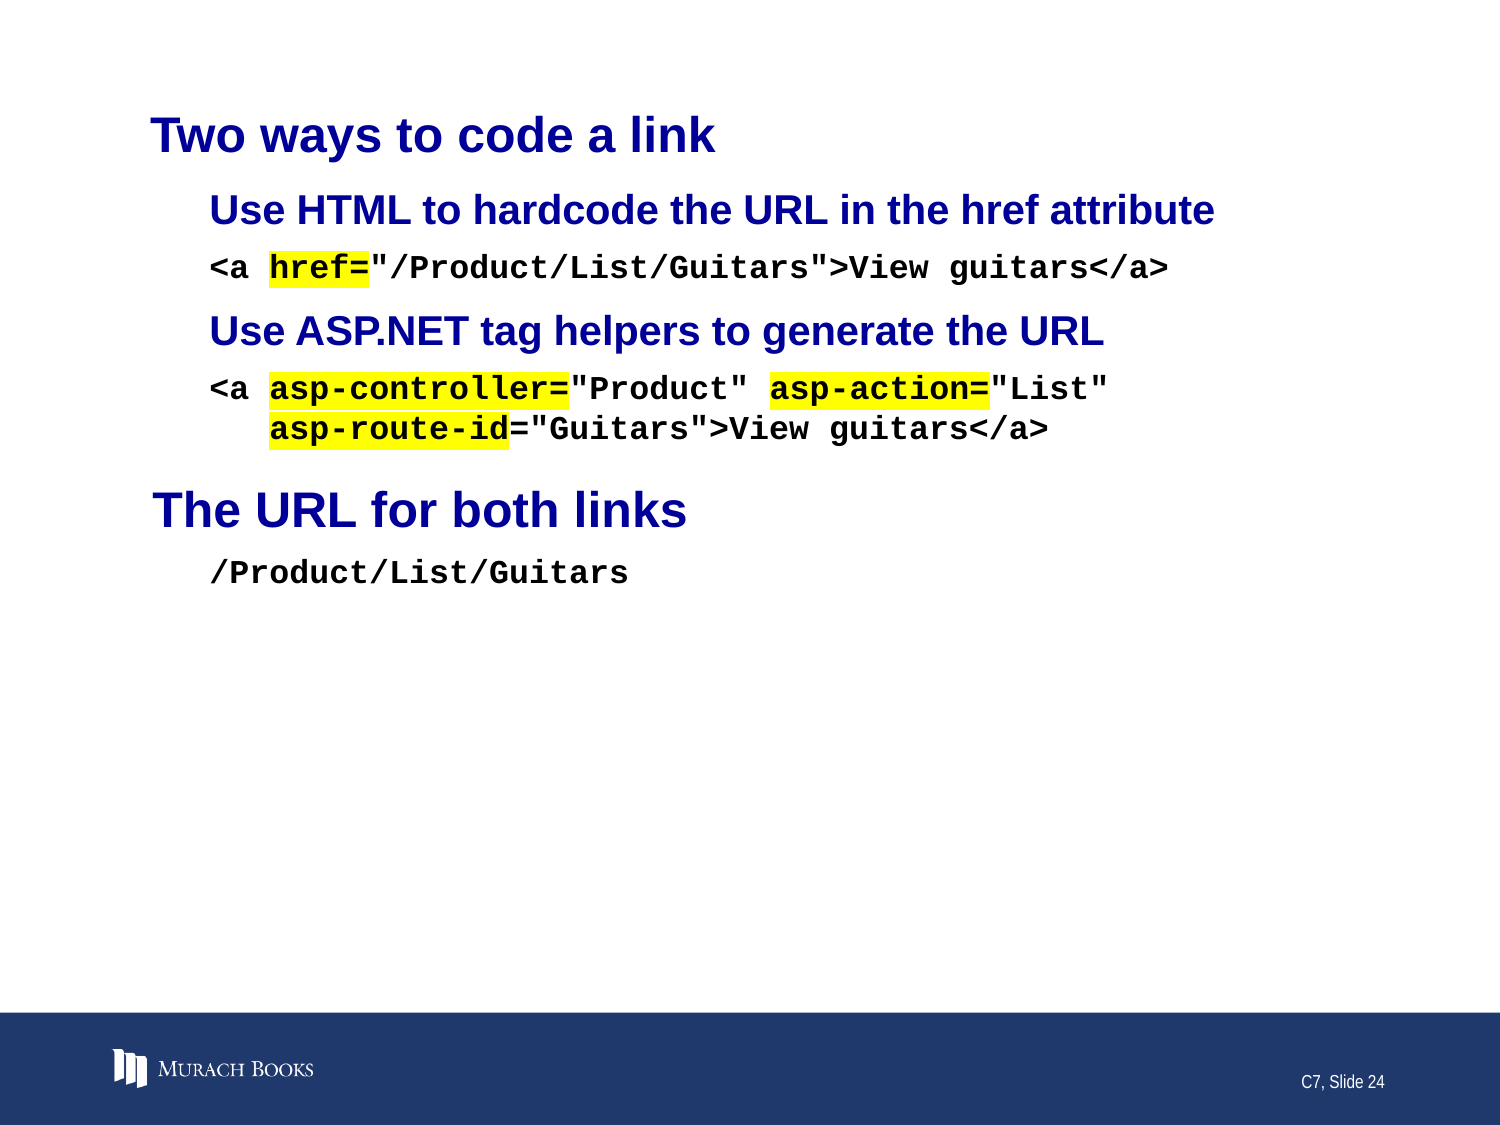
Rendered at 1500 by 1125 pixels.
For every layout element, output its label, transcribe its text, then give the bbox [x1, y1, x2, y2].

list Use HTML to hardcode the URL in the href attribute <a href="/Product/List/Guitars">View guitars</a> Use ASP.NET tag helpers to generate the URL <a asp-controller="Product" asp-action="List" asp-route-id="Guitars">View guitars</a> The URL for both links /Product/List/Guitars [137, 174, 1350, 975]
title Two ways to code a link [150, 102, 1350, 164]
footer [12, 1025, 463, 1100]
slide_number C7, Slide 24 [1087, 1025, 1400, 1100]
